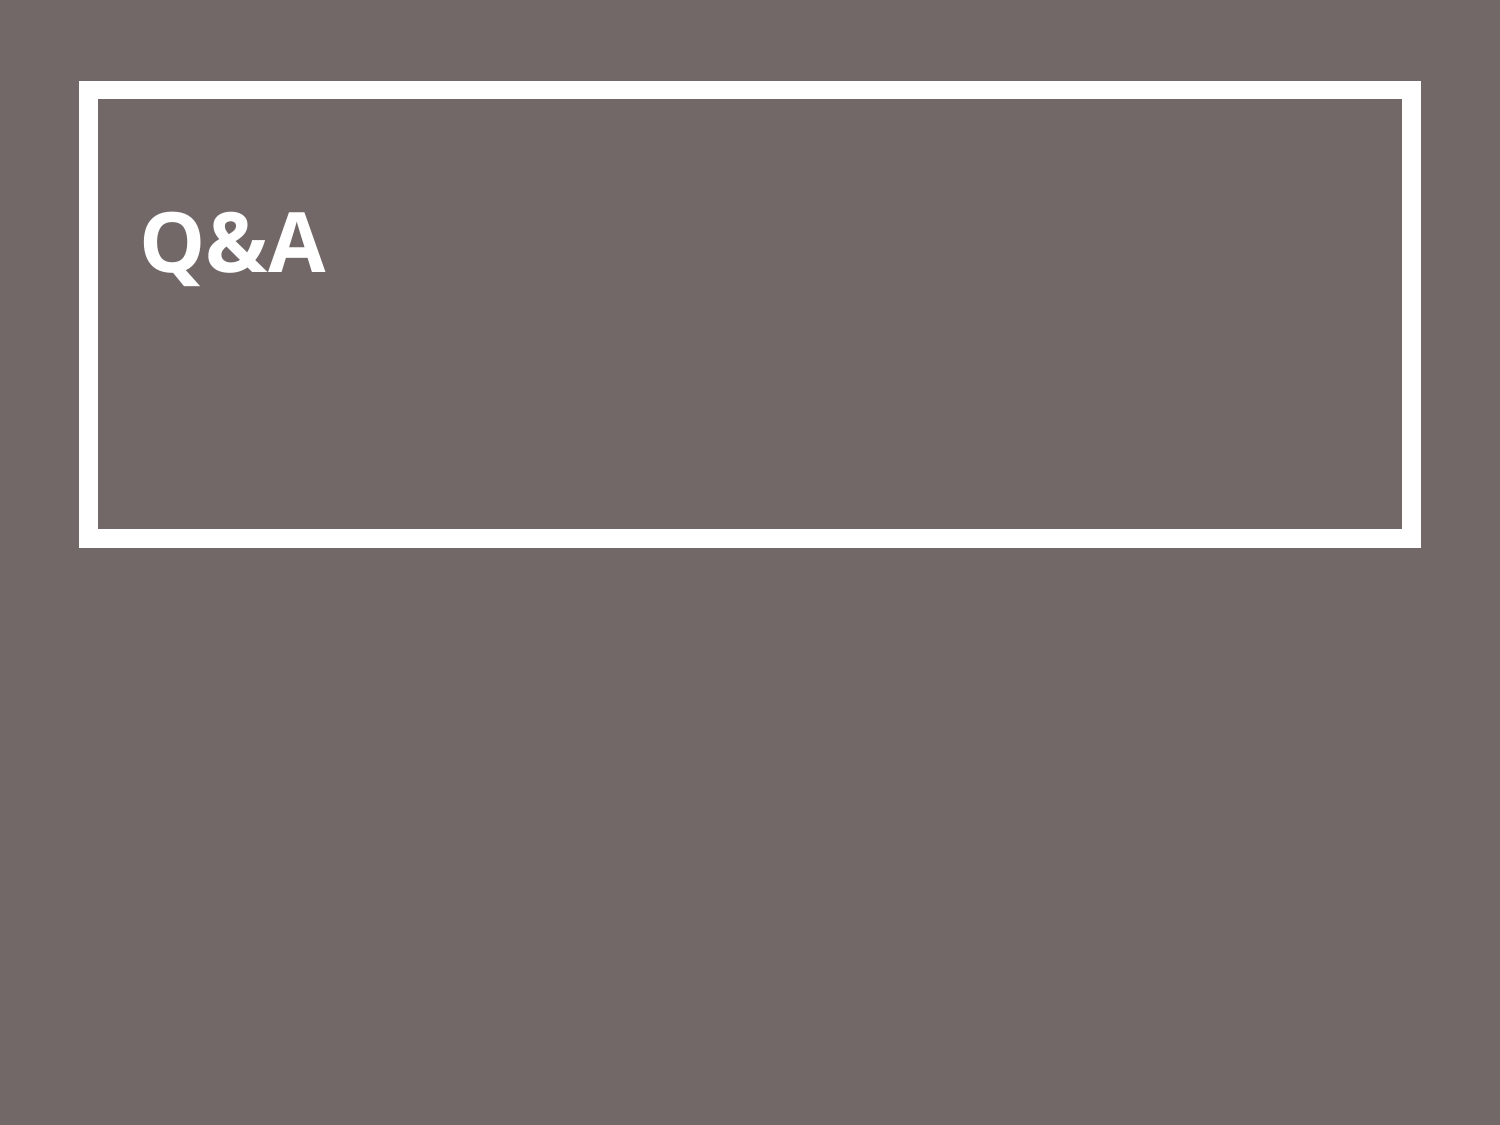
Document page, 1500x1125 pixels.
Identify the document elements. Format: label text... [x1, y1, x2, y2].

title Q&A [124, 101, 963, 528]
text_box [86, 88, 1413, 541]
text_box [0, 0, 1500, 1125]
